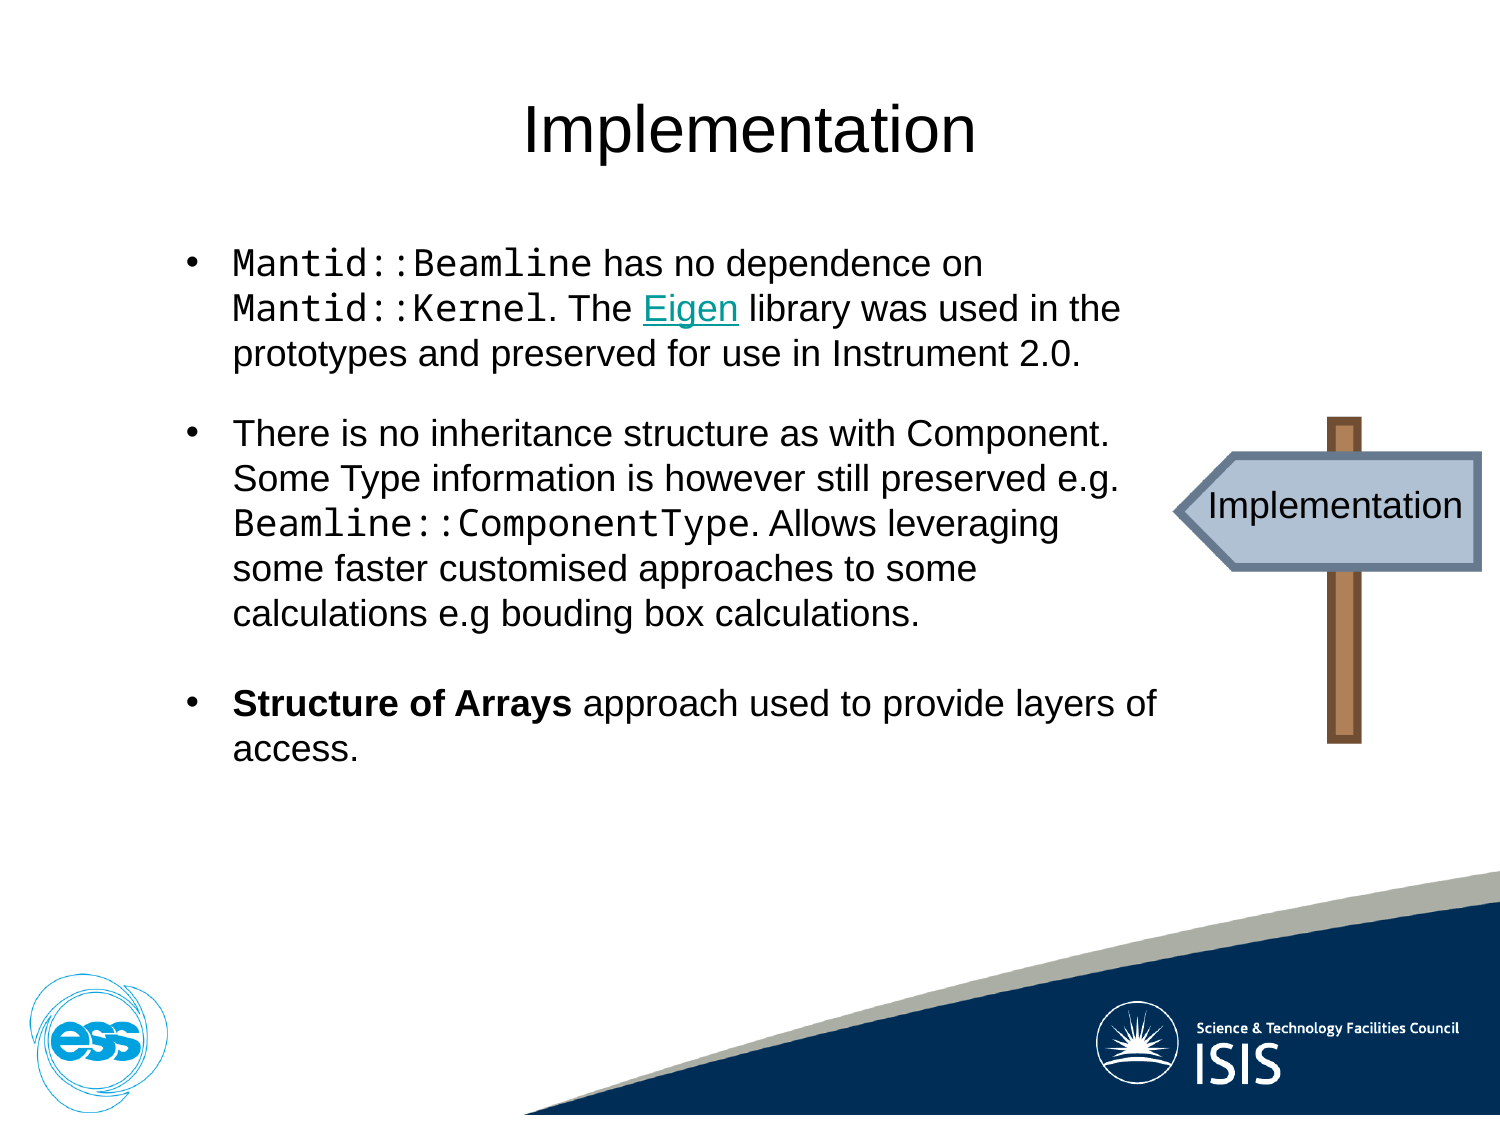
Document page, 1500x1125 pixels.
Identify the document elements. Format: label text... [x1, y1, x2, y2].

picture [206, 869, 1500, 1115]
text_box Mantid::Beamline has no dependence on Mantid::Kernel. The Eigen library was used in the prototypes and preserved for use in Instrument 2.0. There is no inheritance structure as with Component. Some Type information is however still preserved e.g. Beamline::ComponentType. Allows leveraging some faster customised approaches to some calculations e.g bouding box calculations. Structure of Arrays approach used to provide layers of access. [171, 231, 1176, 937]
text_box Implementation [507, 78, 993, 173]
picture [1155, 408, 1499, 752]
picture [29, 973, 168, 1113]
